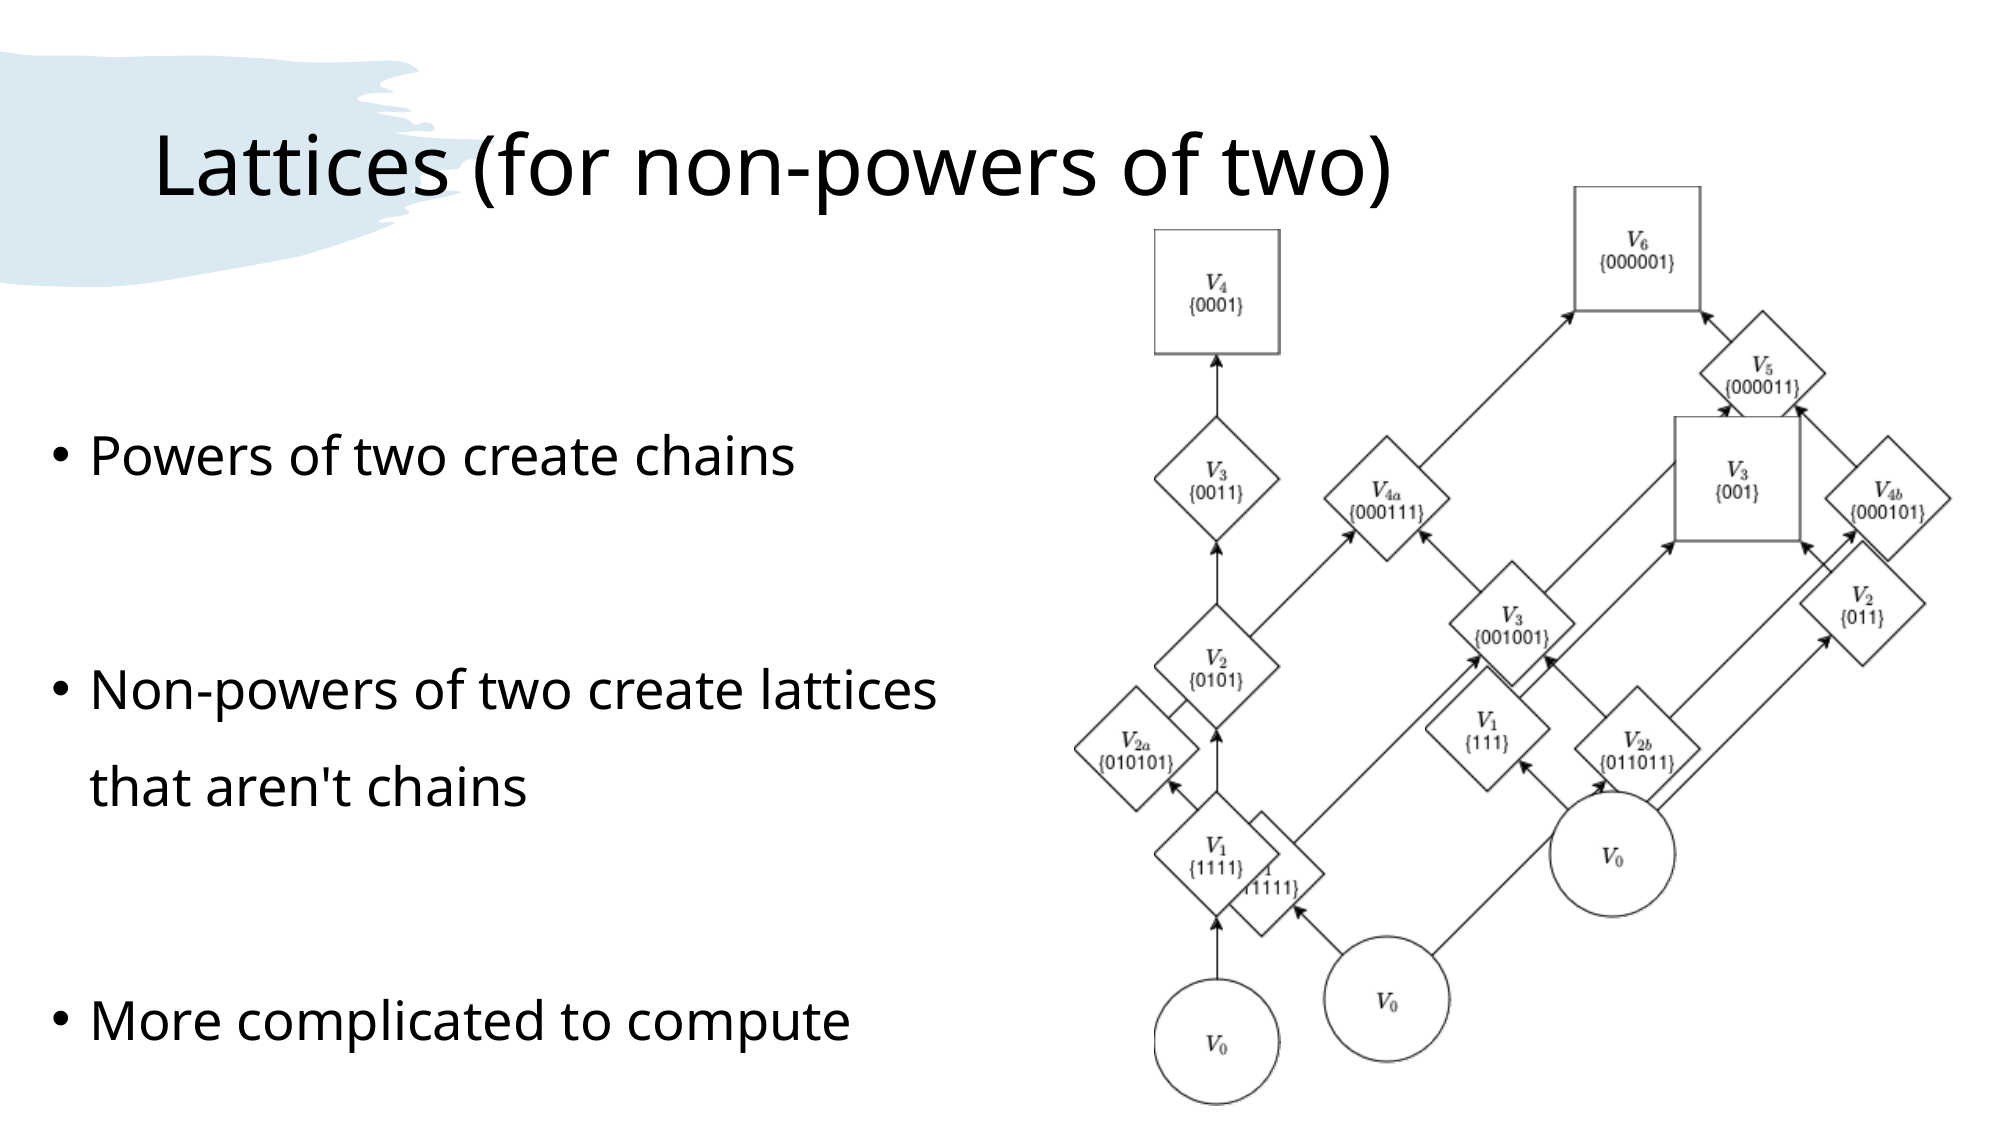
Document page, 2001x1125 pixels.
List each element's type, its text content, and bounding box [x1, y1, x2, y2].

list Powers of two create chains Non-powers of two create lattices that aren't chains More complicated to compute [36, 381, 1050, 1065]
picture [1074, 186, 1954, 1107]
title Lattices (for non-powers of two) [137, 59, 1863, 278]
